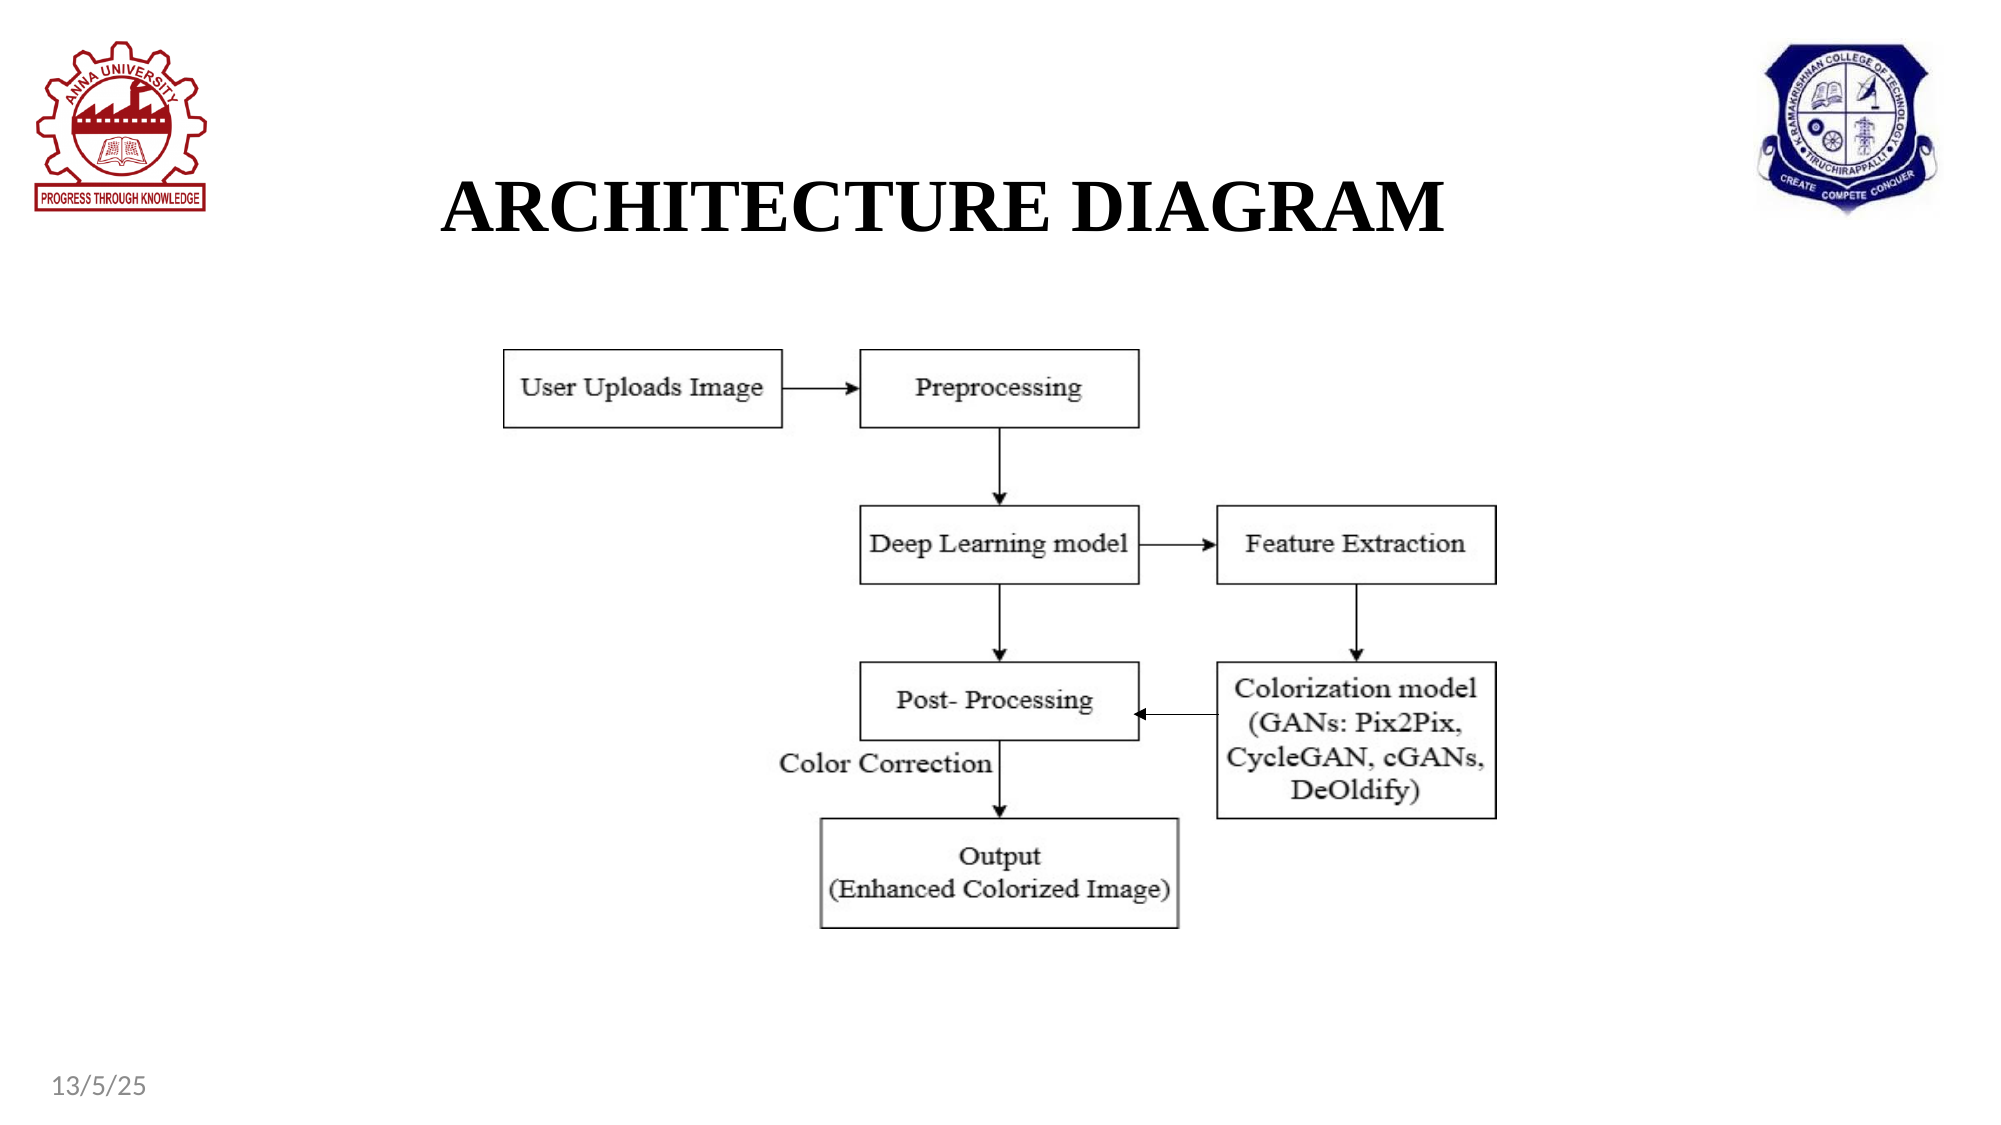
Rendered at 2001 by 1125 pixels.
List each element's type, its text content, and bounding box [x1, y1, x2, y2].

text_box 13/5/25 [35, 1058, 199, 1109]
picture [503, 349, 1497, 929]
picture [32, 39, 208, 213]
picture [1753, 38, 1944, 220]
title ARCHITECTURE DIAGRAM [425, 102, 1888, 313]
